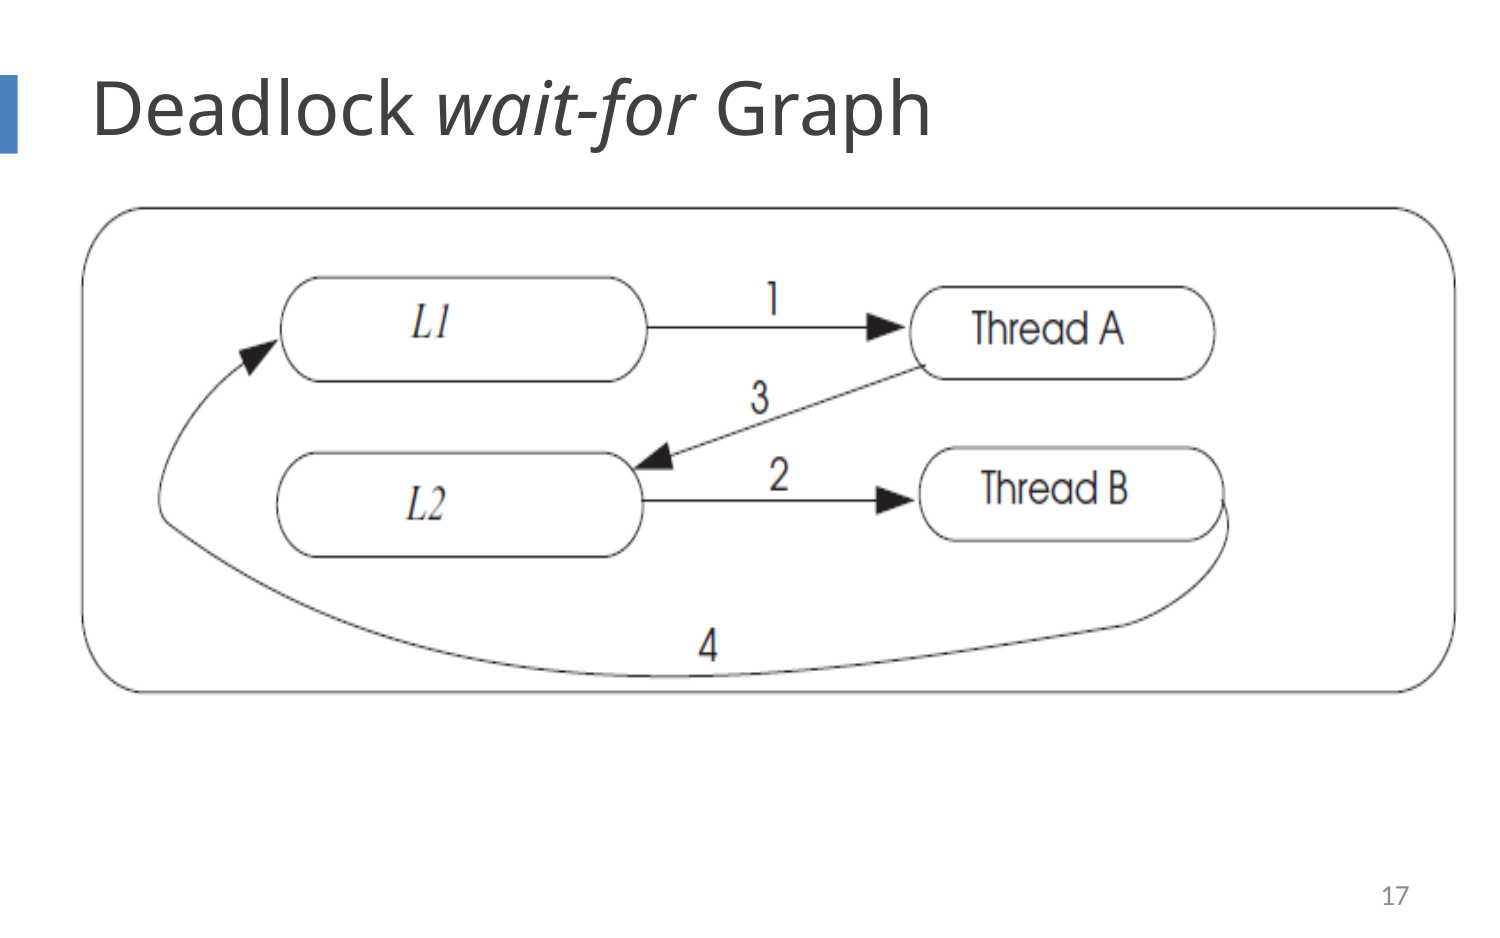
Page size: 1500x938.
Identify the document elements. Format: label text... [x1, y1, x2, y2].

picture [74, 201, 1463, 699]
slide_number 17 [1074, 868, 1425, 919]
title Deadlock wait-for Graph [75, 37, 1425, 186]
